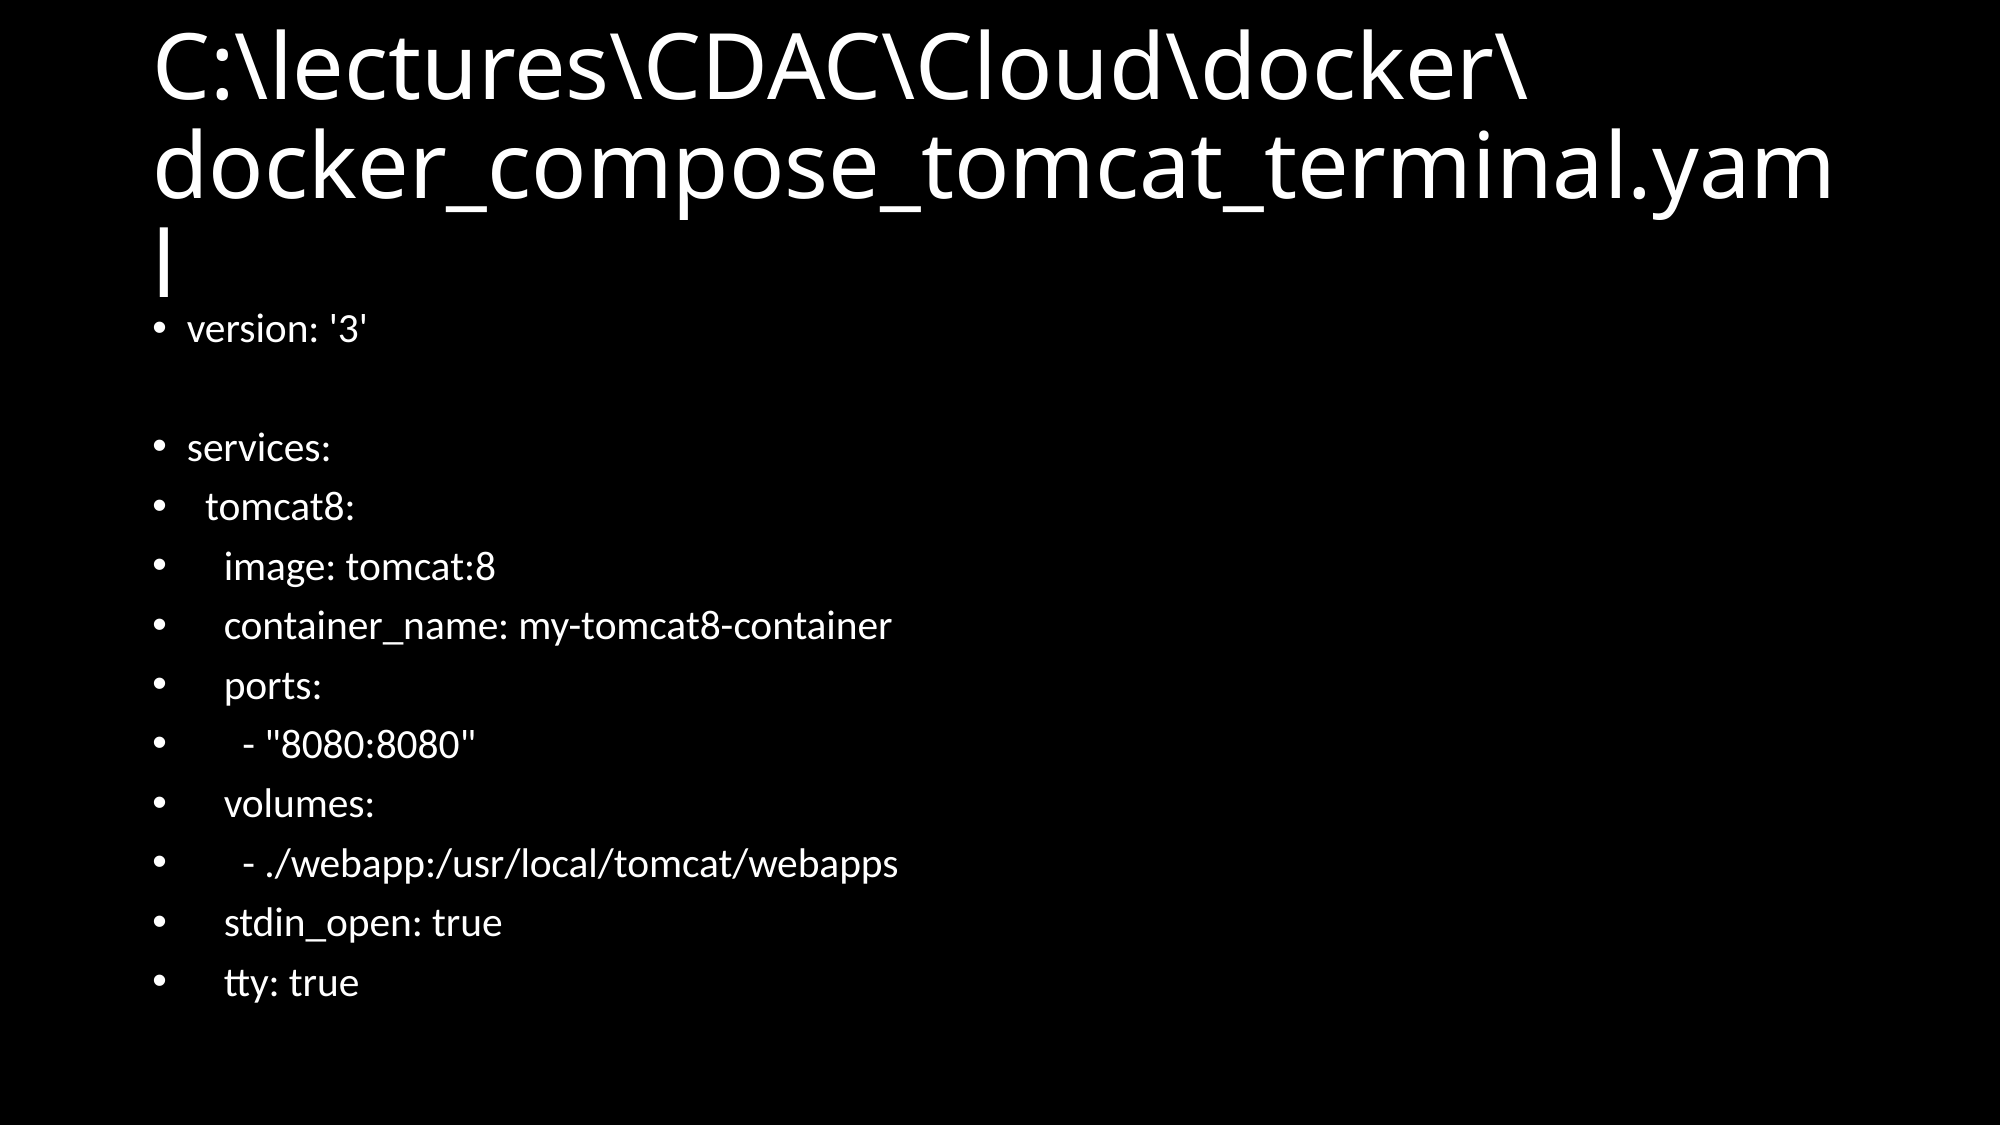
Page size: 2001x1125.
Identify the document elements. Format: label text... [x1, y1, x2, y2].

list version: '3' services: tomcat8: image: tomcat:8 container_name: my-tomcat8-container ports: - "8080:8080" volumes: - ./webapp:/usr/local/tomcat/webapps stdin_open: true tty: true [137, 299, 1863, 1014]
title C:\lectures\CDAC\Cloud\docker\docker_compose_tomcat_terminal.yaml [137, 59, 1863, 278]
